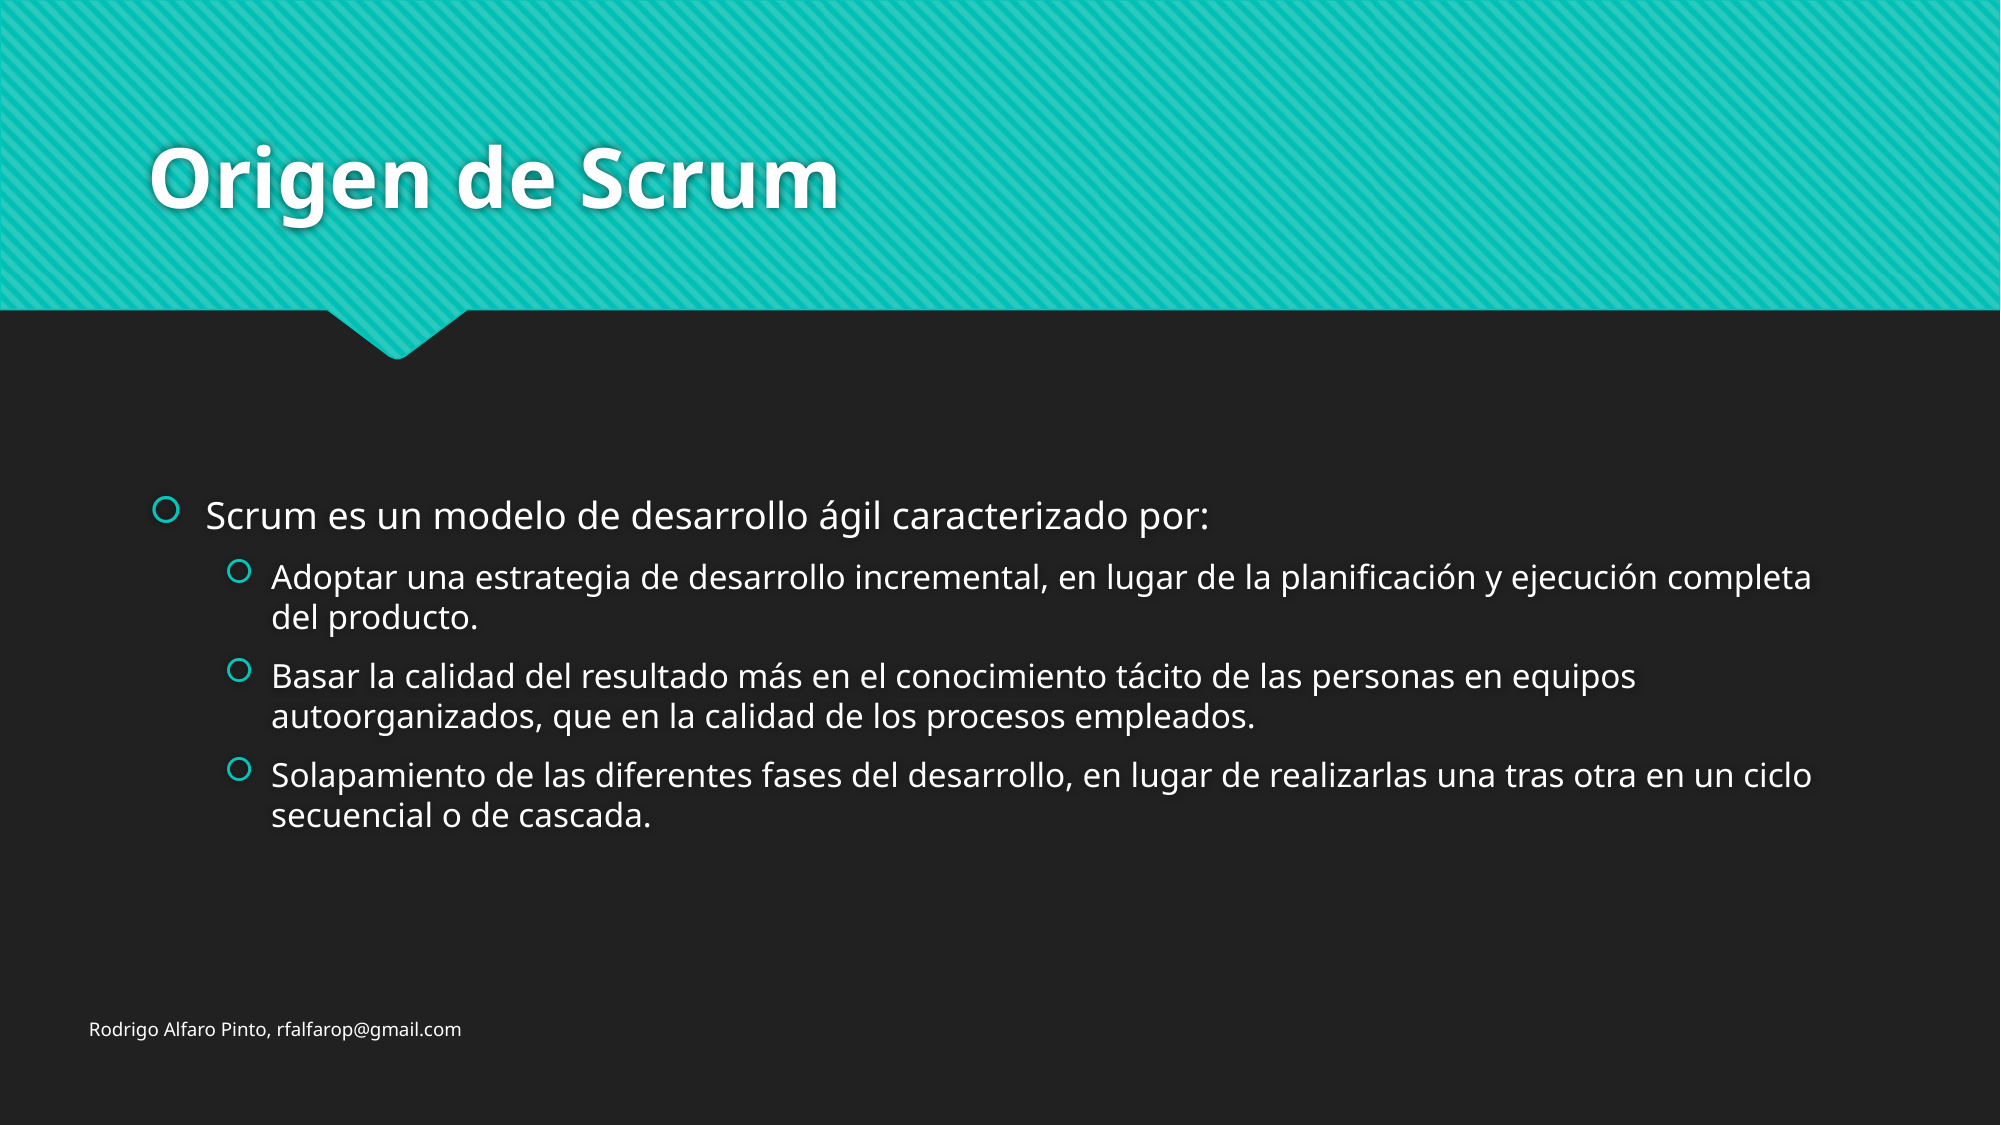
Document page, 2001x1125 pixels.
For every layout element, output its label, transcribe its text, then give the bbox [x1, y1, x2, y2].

title Origen de Scrum [132, 73, 1868, 233]
footer Rodrigo Alfaro Pinto, rfalfarop@gmail.com [74, 991, 1493, 1051]
list Scrum es un modelo de desarrollo ágil caracterizado por: Adoptar una estrategia de desarrollo incremental, en lugar de la planificación y ejecución completa del producto. Basar la calidad del resultado más en el conocimiento tácito de las personas en equipos autoorganizados, que en la calidad de los procesos empleados. Solapamiento de las diferentes fases del desarrollo, en lugar de realizarlas una tras otra en un ciclo secuencial o de cascada. [134, 364, 1866, 962]
